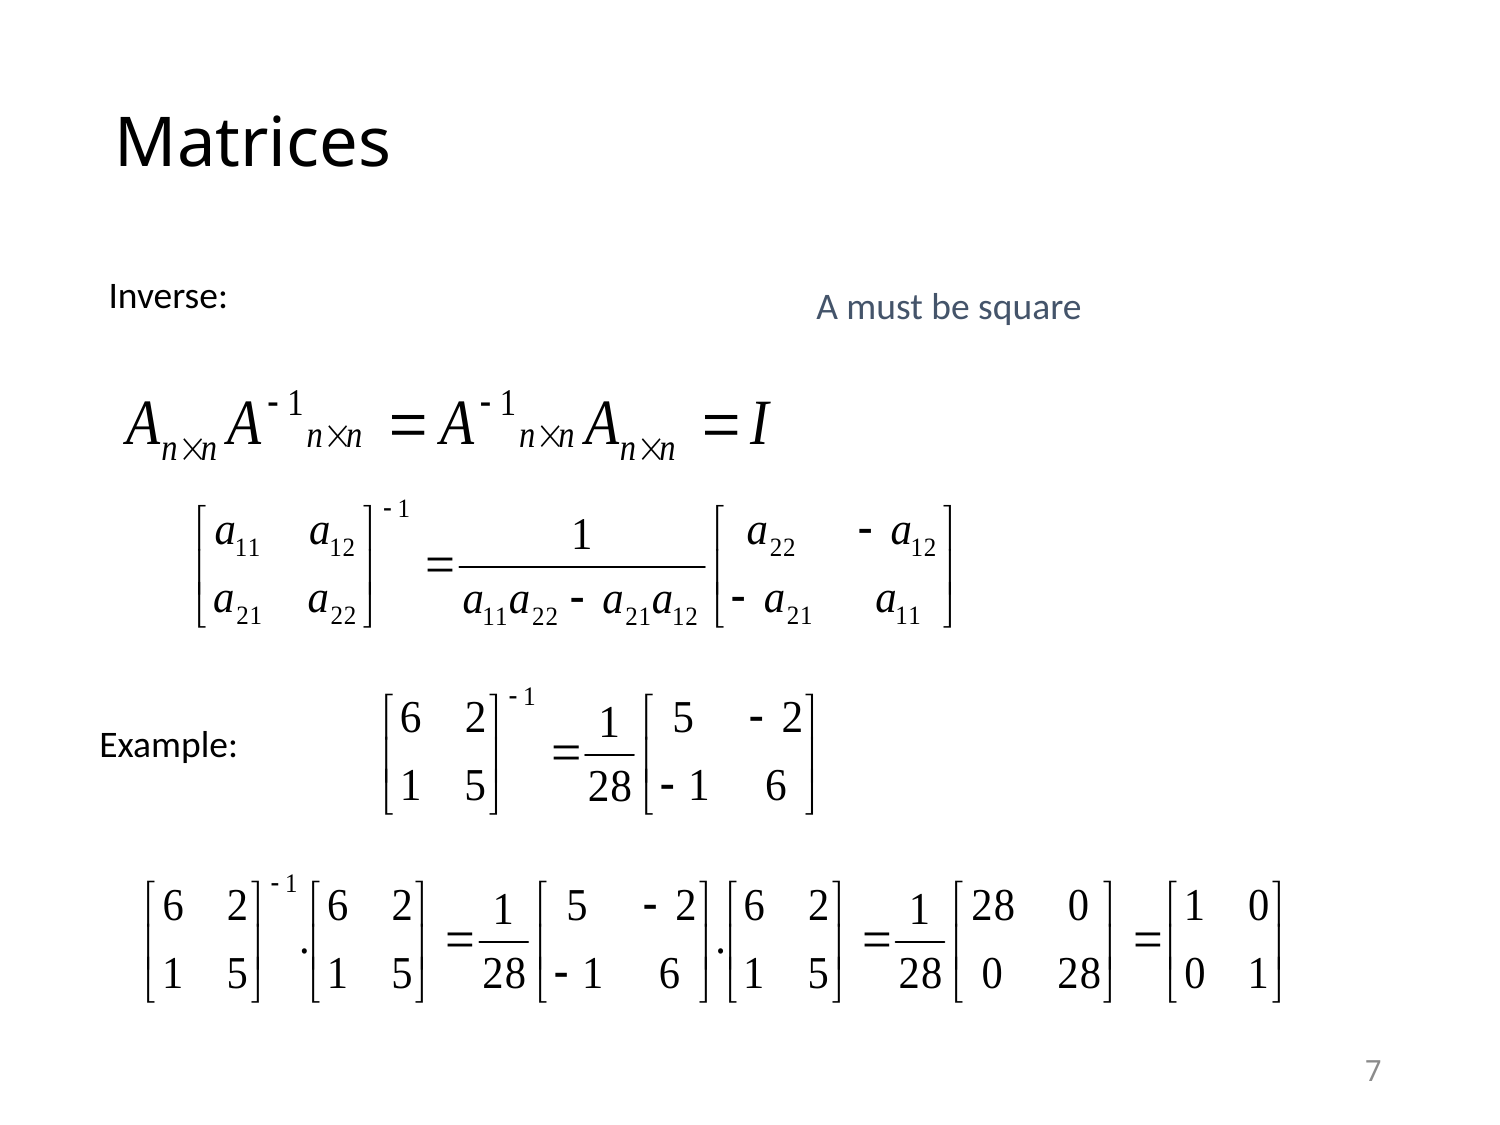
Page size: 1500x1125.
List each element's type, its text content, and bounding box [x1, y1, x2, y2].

text_box A must be square [801, 274, 1350, 335]
slide_number 7 [1059, 1042, 1397, 1103]
text_box Inverse: [93, 263, 244, 324]
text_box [49, 674, 1295, 1008]
title Matrices [99, 50, 1375, 238]
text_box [112, 374, 786, 475]
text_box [187, 487, 968, 637]
